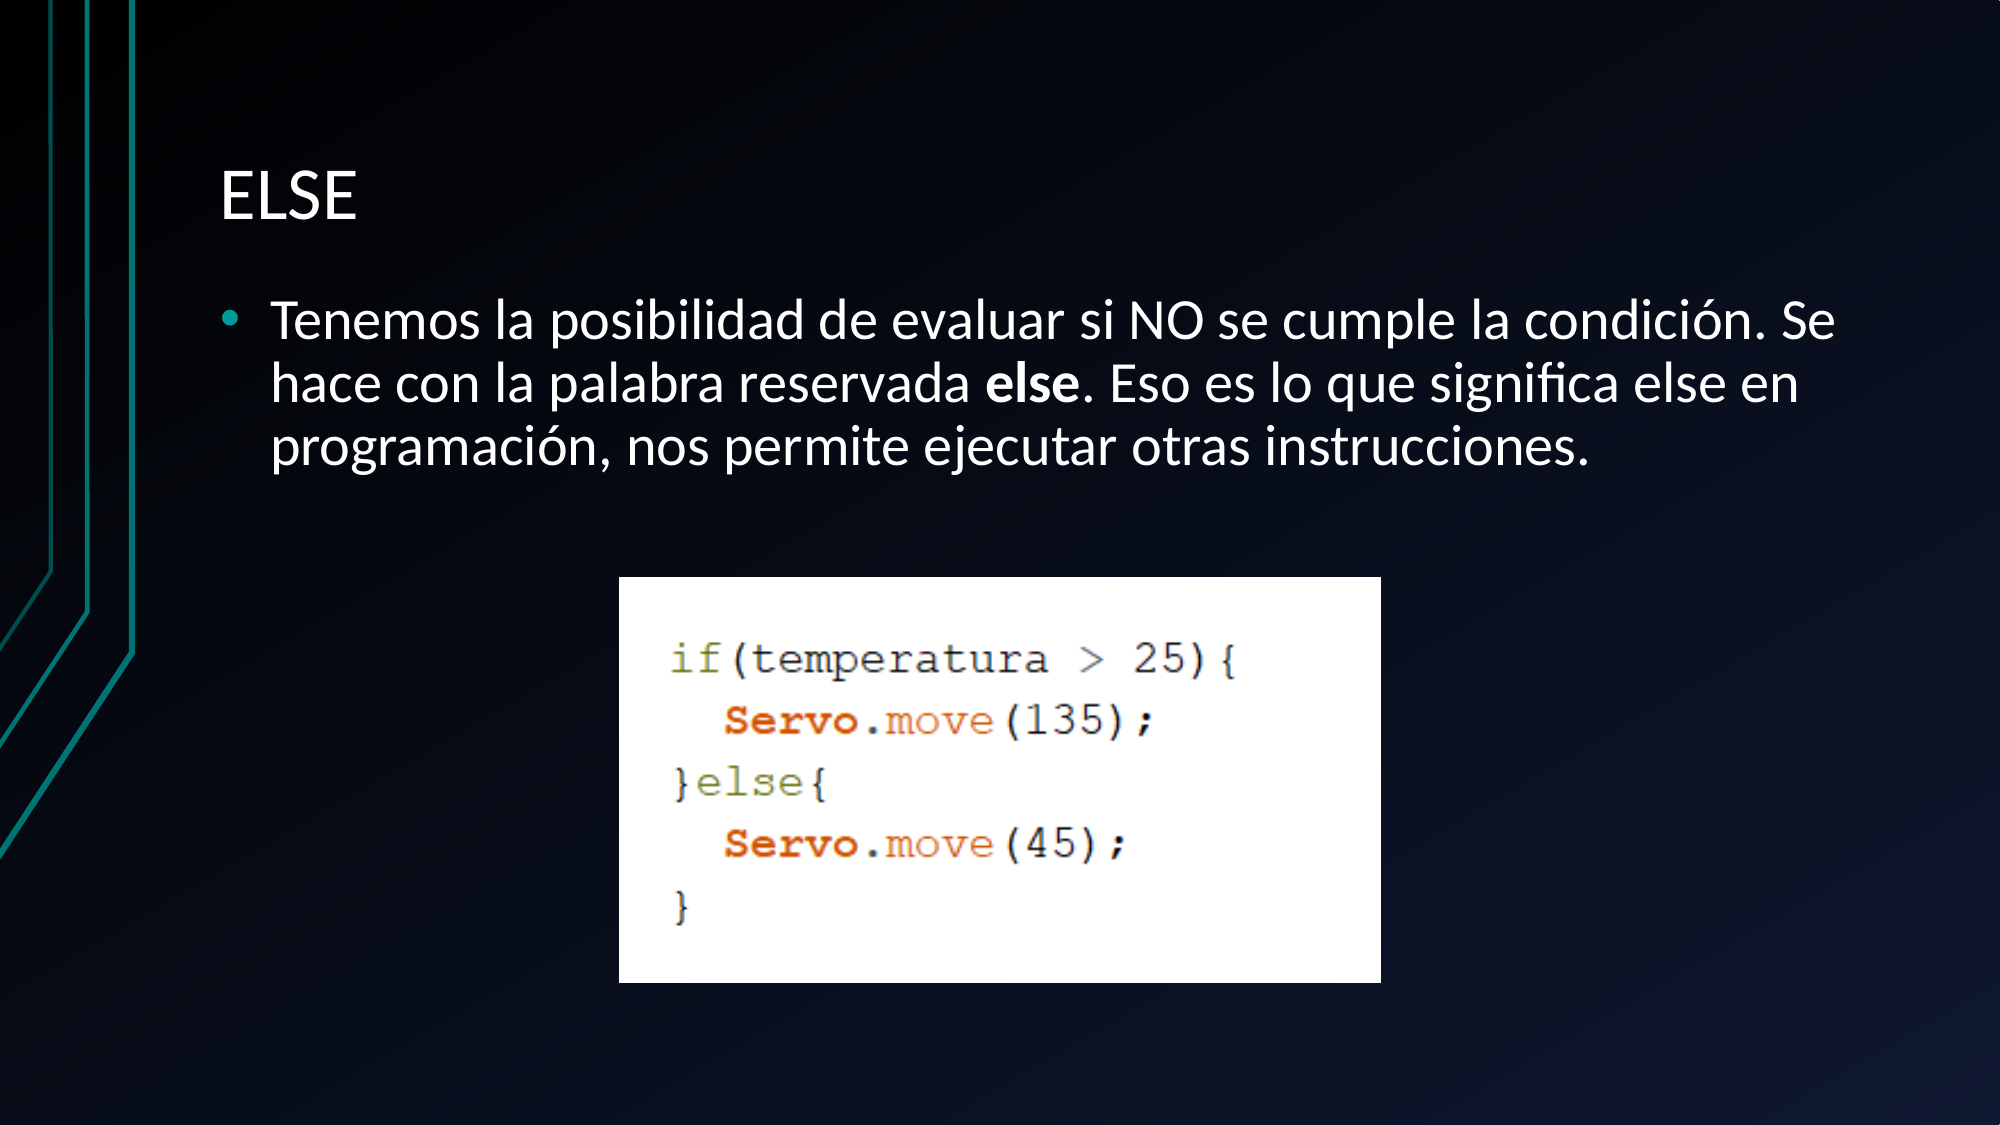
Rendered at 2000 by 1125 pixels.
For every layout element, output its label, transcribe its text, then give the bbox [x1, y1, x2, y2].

picture [618, 577, 1381, 983]
title ELSE [199, 45, 1900, 246]
list Tenemos la posibilidad de evaluar si NO se cumple la condición. Se hace con la palabra reservada else. Eso es lo que significa else en programación, nos permite ejecutar otras instrucciones. [199, 279, 1900, 1012]
